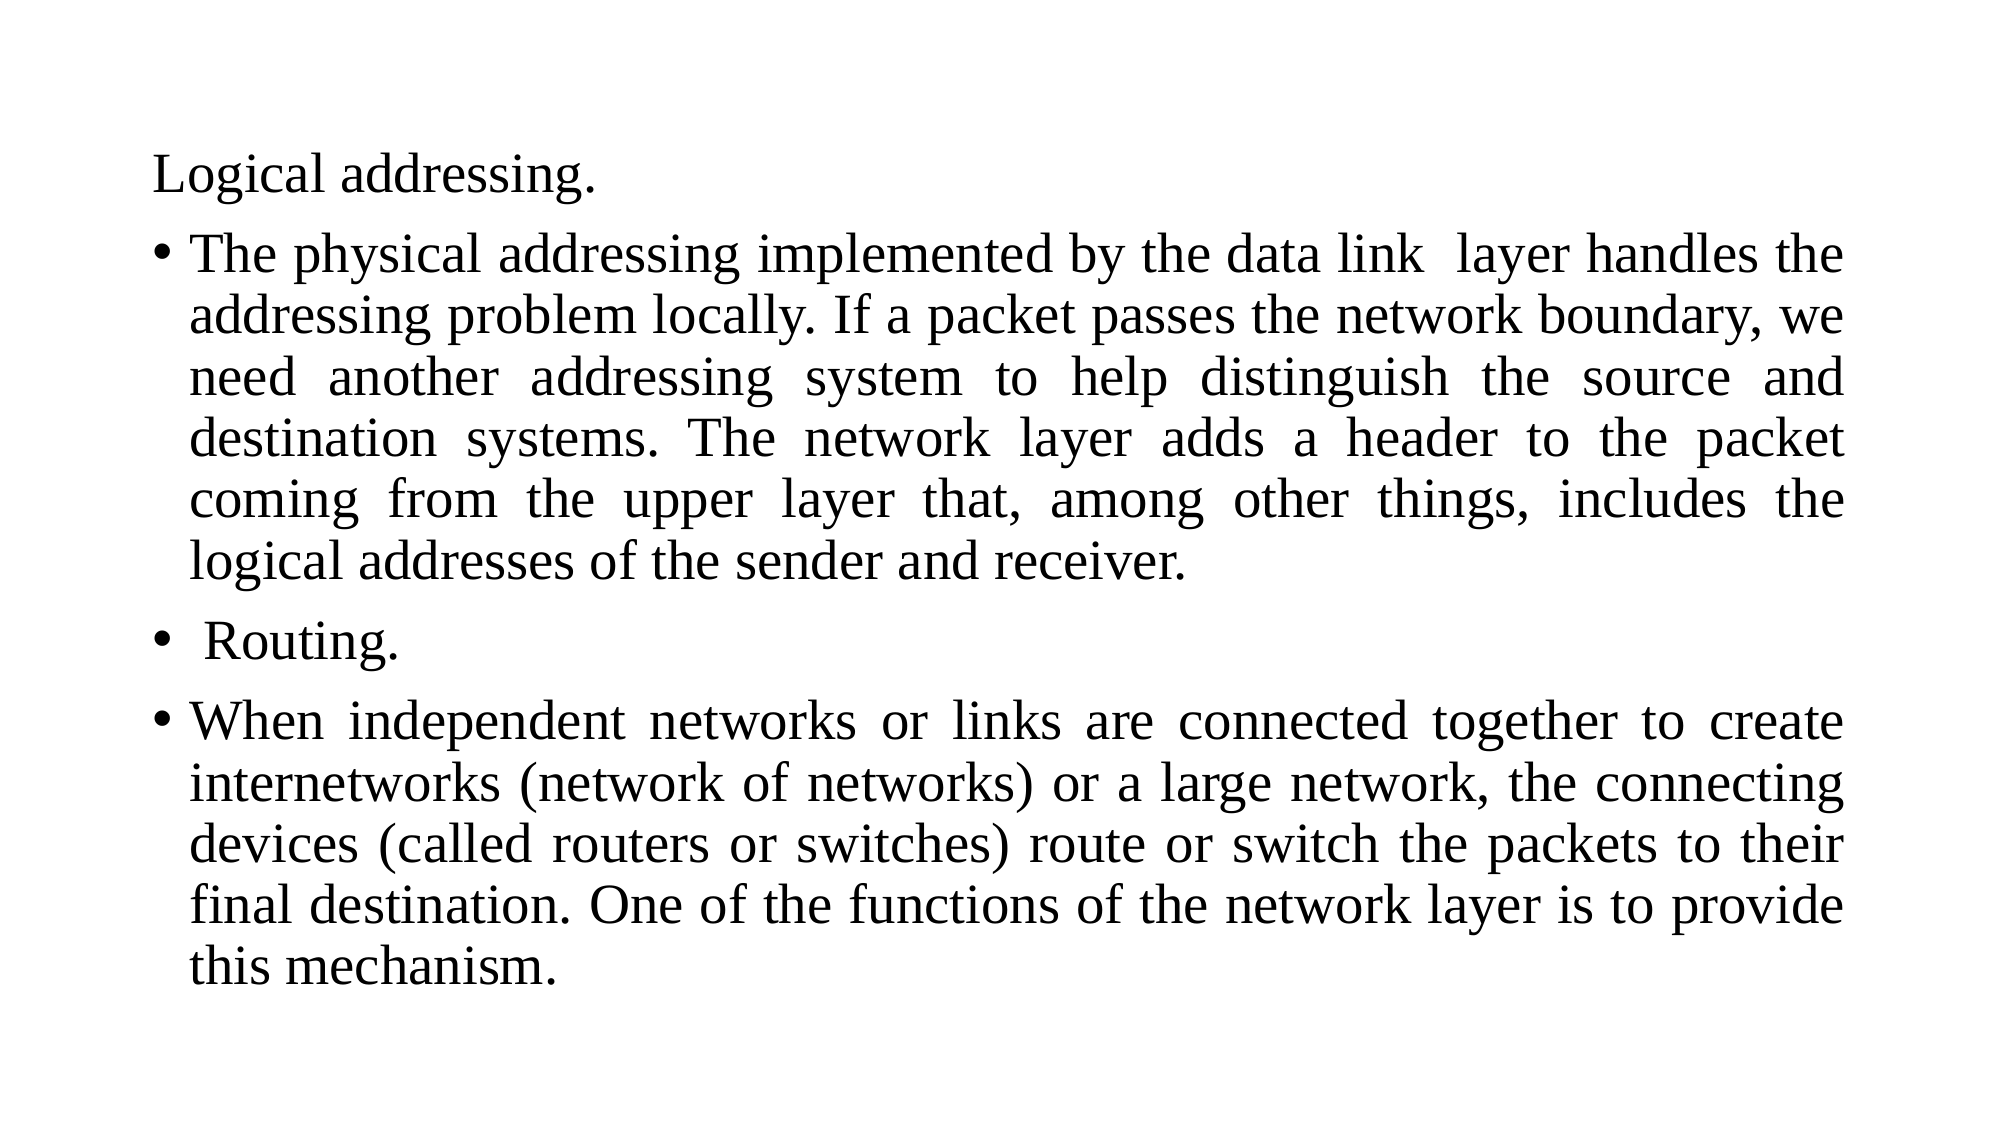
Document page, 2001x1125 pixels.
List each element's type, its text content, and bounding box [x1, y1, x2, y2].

list Logical addressing. The physical addressing implemented by the data link layer handles the addressing problem locally. If a packet passes the network boundary, we need another addressing system to help distinguish the source and destination systems. The network layer adds a header to the packet coming from the upper layer that, among other things, includes the logical addresses of the sender and receiver. Routing. When independent networks or links are connected together to create internetworks (network of networks) or a large network, the connecting devices (called routers or switches) route or switch the packets to their final destination. One of the functions of the network layer is to provide this mechanism. [137, 135, 1863, 1014]
